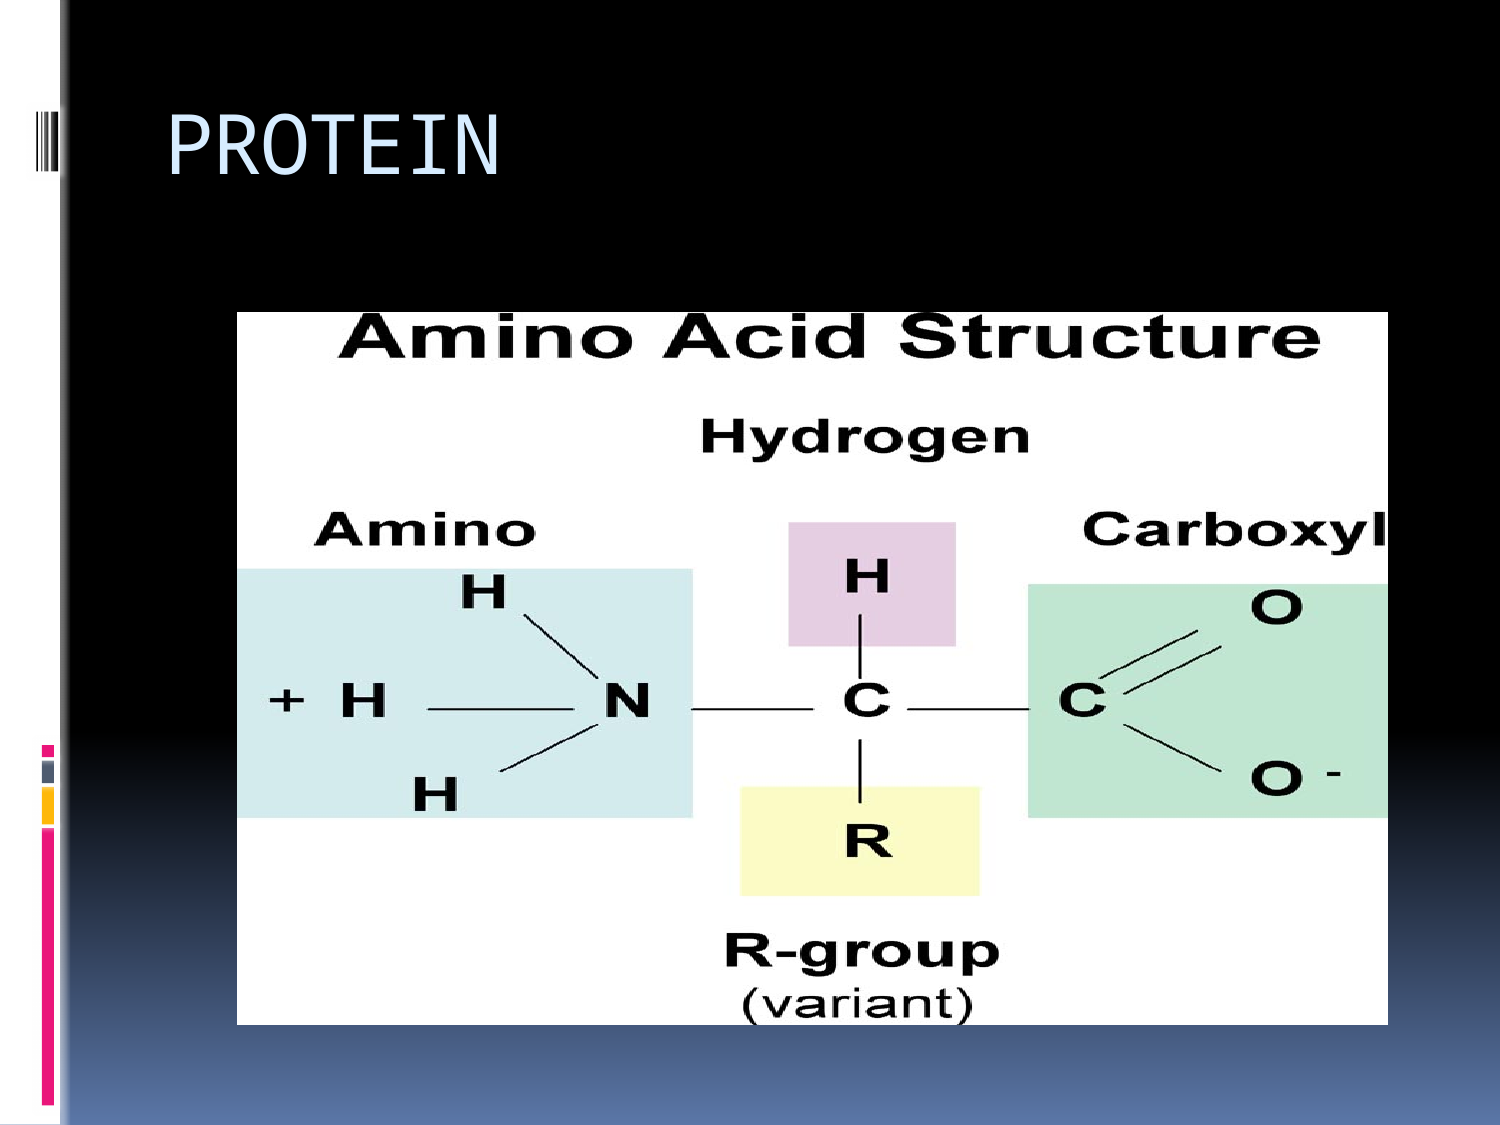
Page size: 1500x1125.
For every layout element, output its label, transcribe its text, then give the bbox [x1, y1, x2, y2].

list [237, 312, 1388, 1026]
title PROTEIN [150, 83, 1425, 234]
